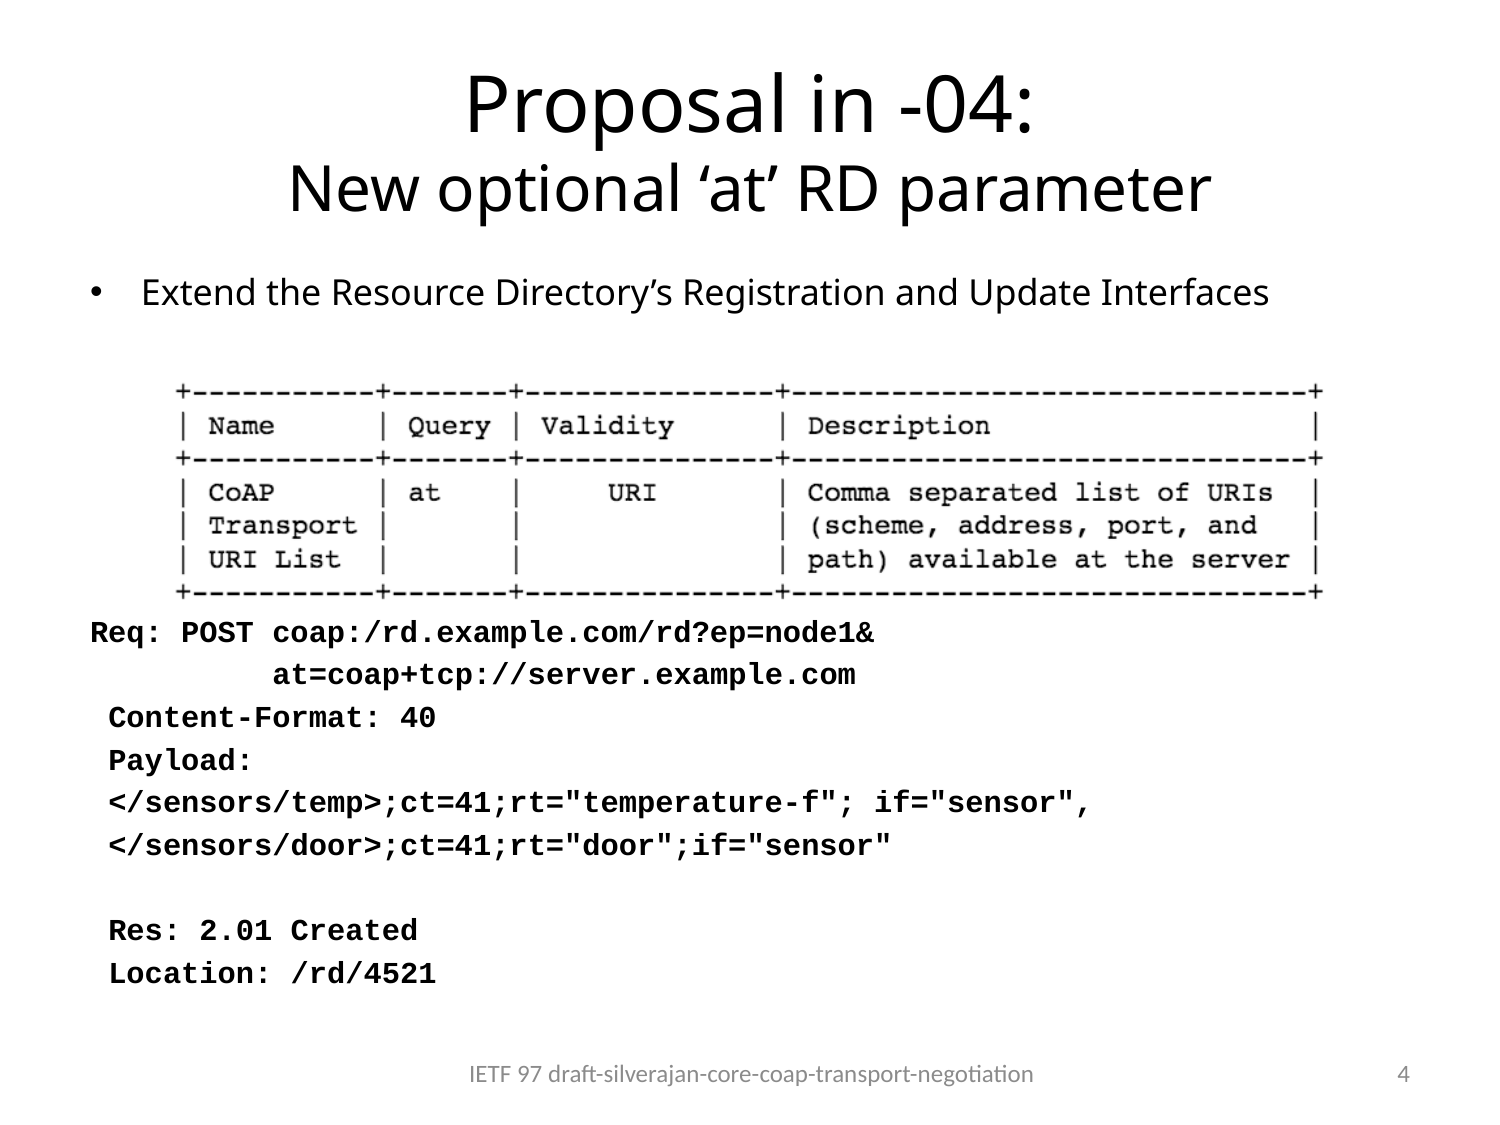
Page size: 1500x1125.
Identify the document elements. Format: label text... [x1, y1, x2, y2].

picture [159, 370, 1341, 611]
list Extend the Resource Directory’s Registration and Update Interfaces Req: POST coap:/rd.example.com/rd?ep=node1& at=coap+tcp://server.example.com Content-Format: 40 Payload: </sensors/temp>;ct=41;rt="temperature-f"; if="sensor", </sensors/door>;ct=41;rt="door";if="sensor" Res: 2.01 Created Location: /rd/4521 [75, 262, 1450, 1005]
footer IETF 97 draft-silverajan-core-coap-transport-negotiation [351, 1042, 1153, 1103]
title Proposal in -04: New optional ‘at’ RD parameter [75, 45, 1425, 233]
slide_number 4 [1153, 1042, 1425, 1103]
